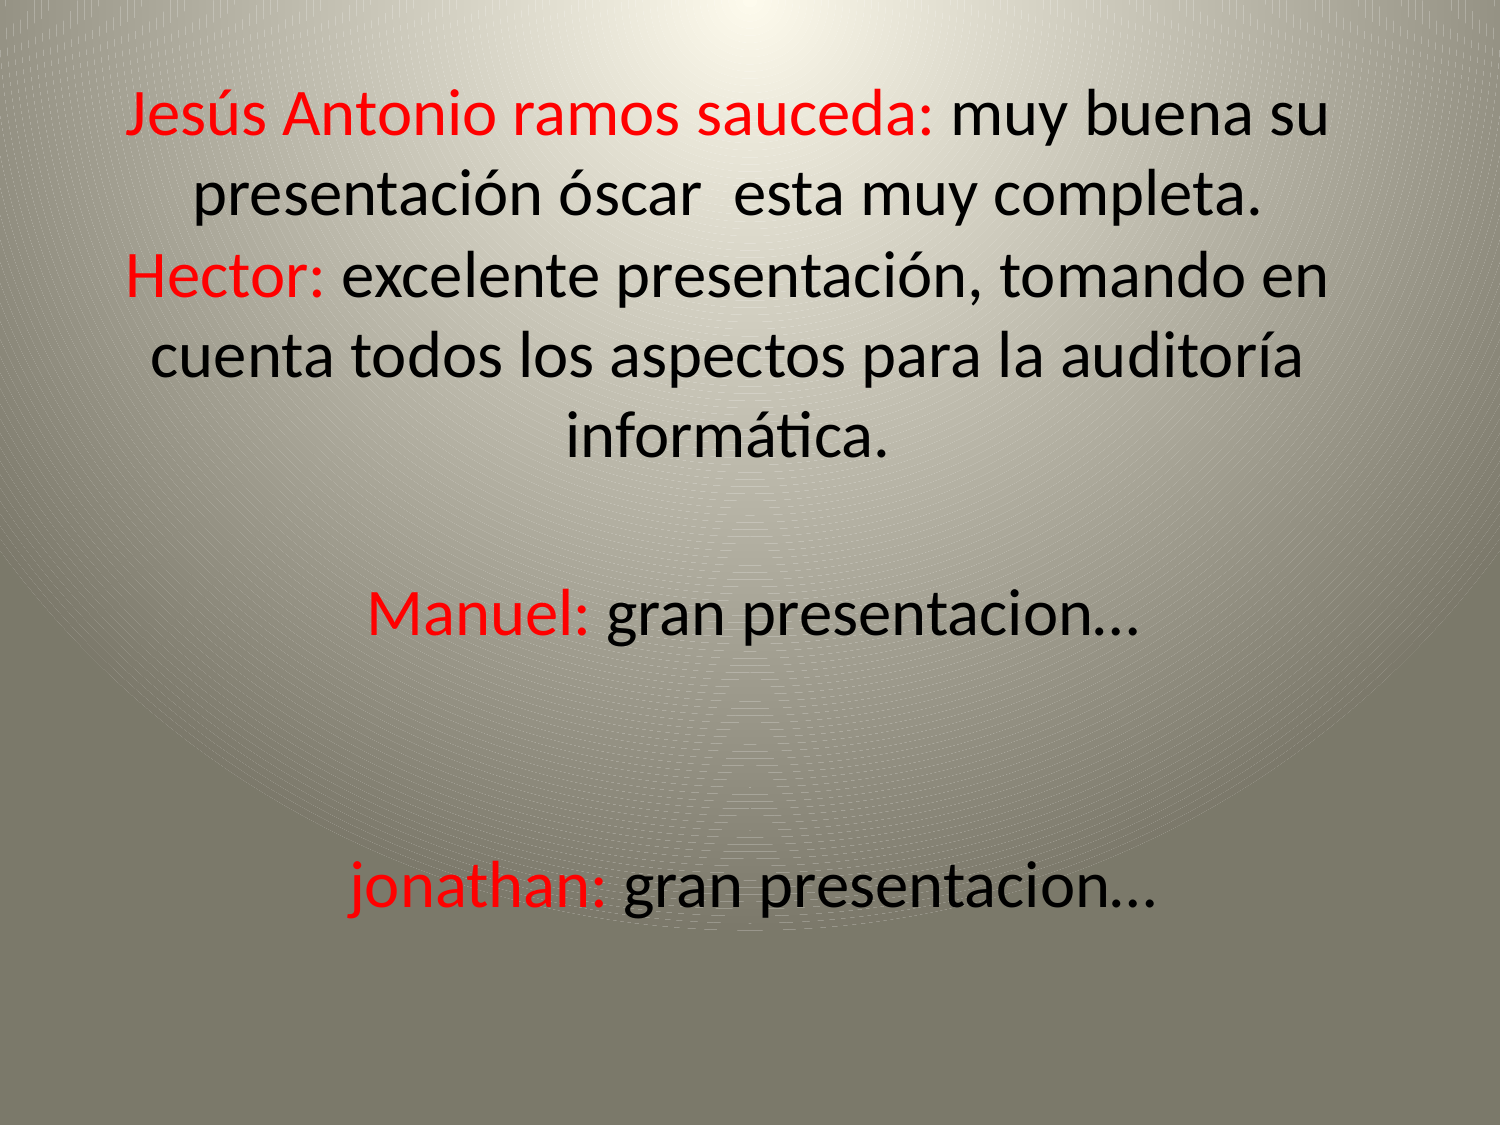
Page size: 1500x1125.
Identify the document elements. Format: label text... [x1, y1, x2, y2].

title Jesús Antonio ramos sauceda: muy buena su presentación óscar esta muy completa. [53, 54, 1404, 243]
text_box jonathan: gran presentacion… [78, 786, 1428, 975]
text_box Hector: excelente presentación, tomando en cuenta todos los aspectos para la auditoría informática. [53, 256, 1403, 445]
text_box Manuel: gran presentacion… [78, 515, 1428, 703]
